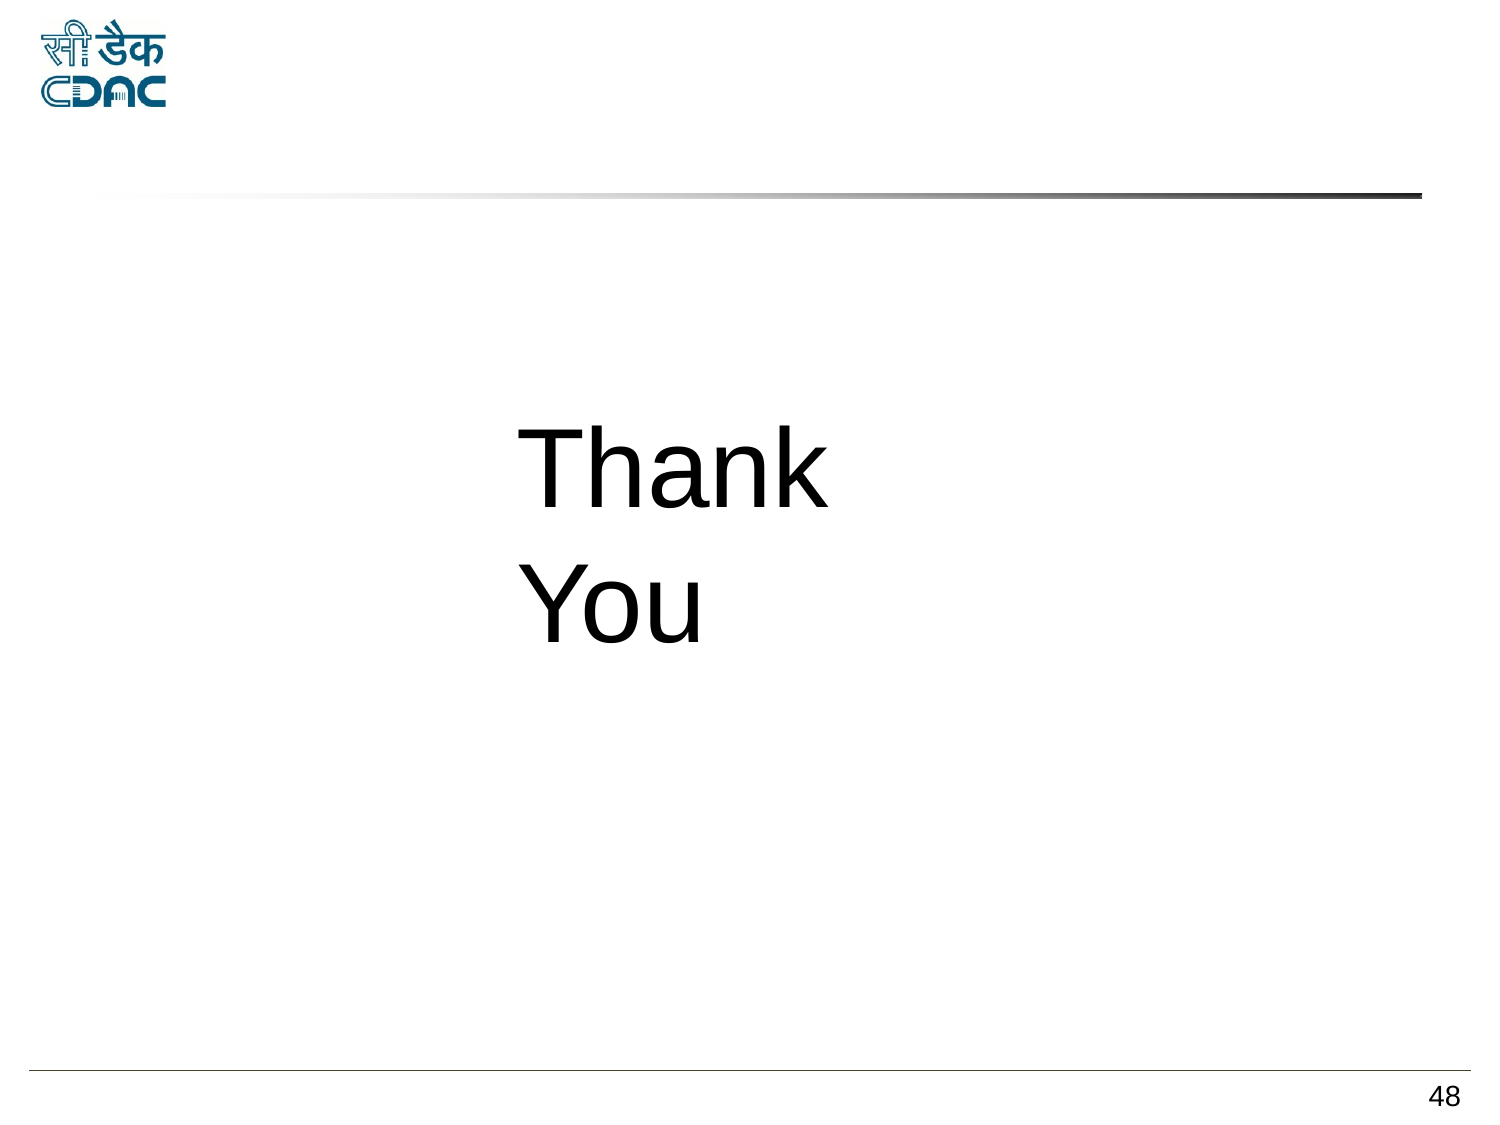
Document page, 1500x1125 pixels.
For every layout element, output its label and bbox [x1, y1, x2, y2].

text_box [1426, 1075, 1464, 1115]
text_box [72, 193, 1423, 199]
text_box [41, 19, 166, 107]
title [513, 393, 987, 533]
